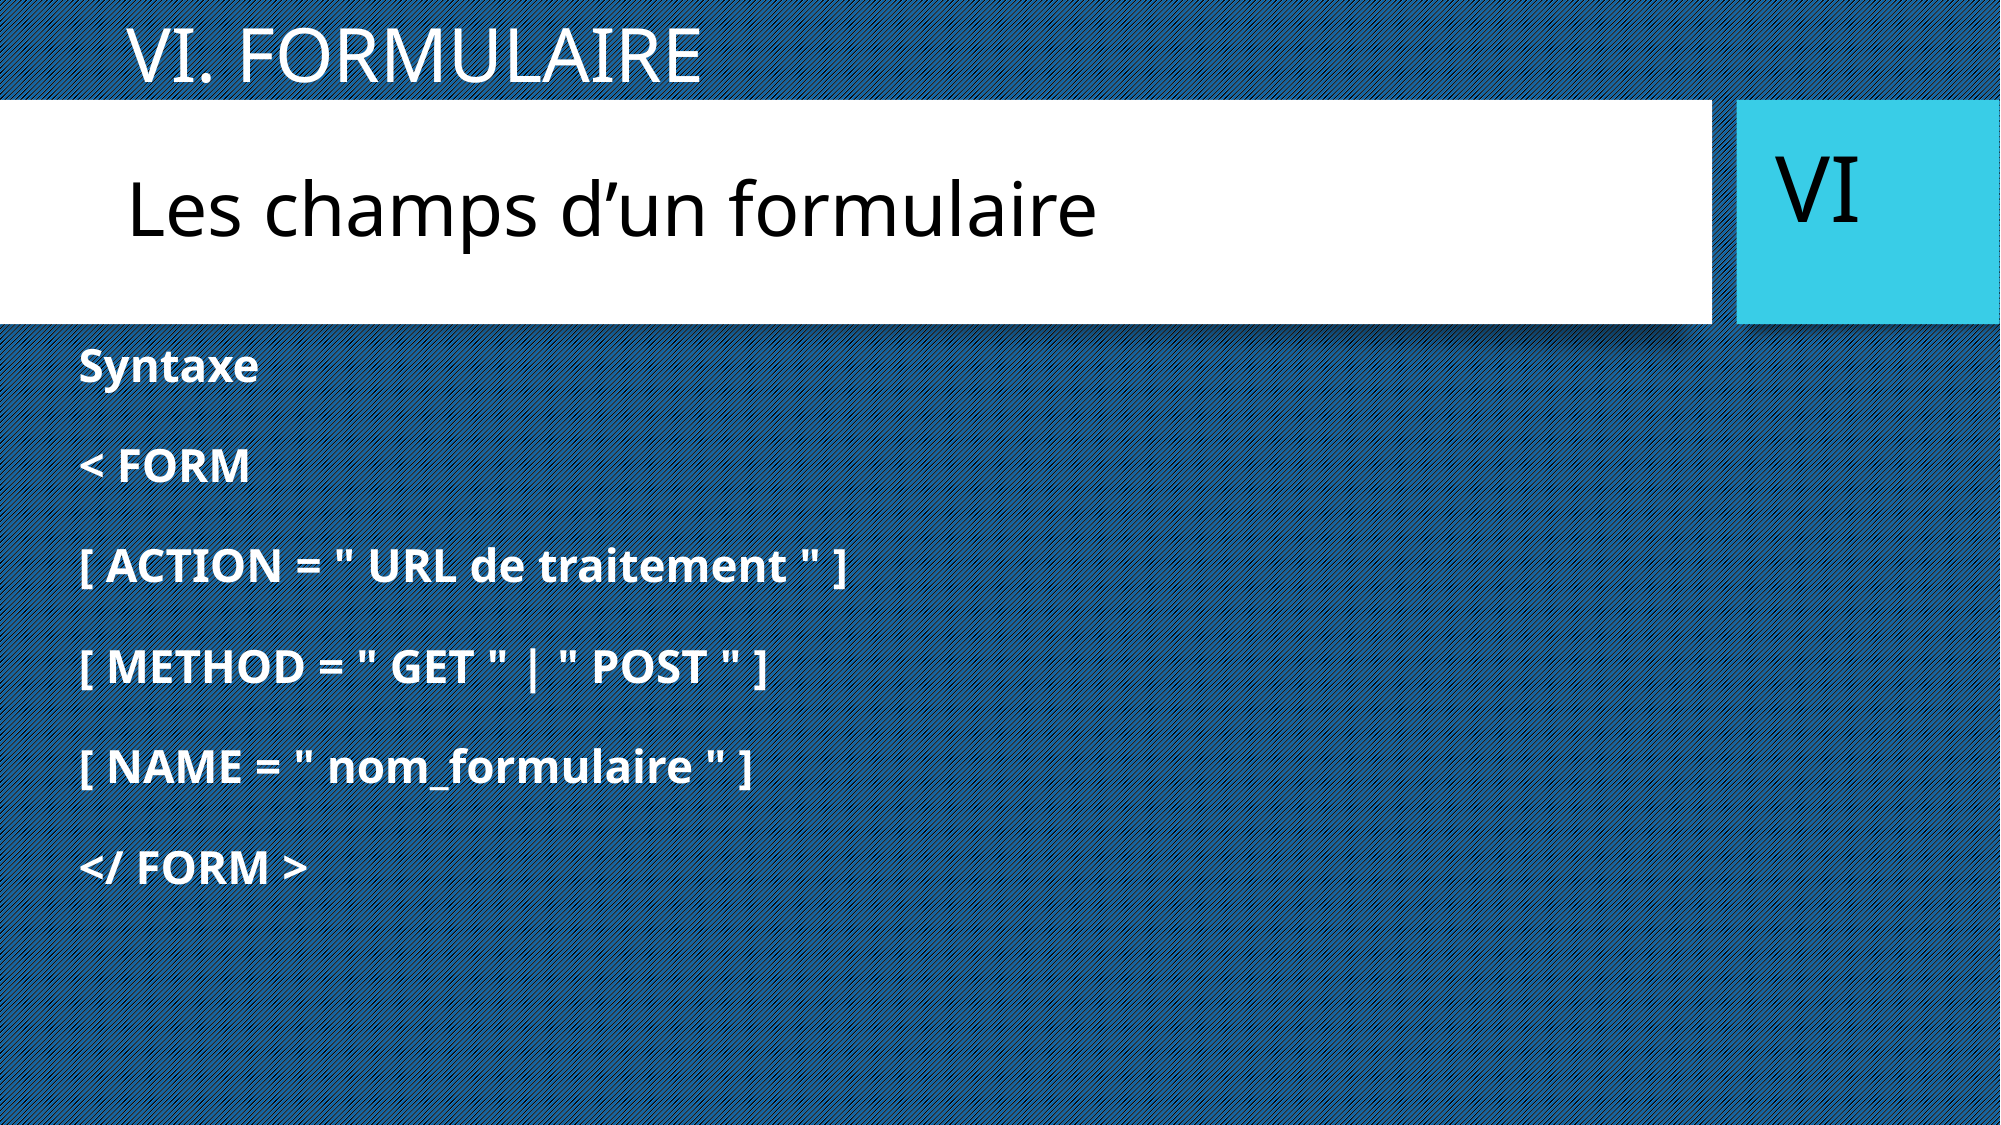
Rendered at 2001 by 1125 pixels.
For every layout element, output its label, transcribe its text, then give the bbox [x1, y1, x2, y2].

text_box VI. FORMULAIRE [111, 0, 1689, 123]
text_box Syntaxe < FORM [ ACTION = " URL de traitement " ] [ METHOD = " GET " | " POST " ] [ NAME = " nom_formulaire " ] </ FORM > [63, 328, 1641, 1000]
text_box VI [1760, 123, 1972, 249]
picture [0, 0, 111, 99]
text_box Les champs d’un formulaire [111, 123, 1689, 301]
picture [0, 0, 2000, 1125]
